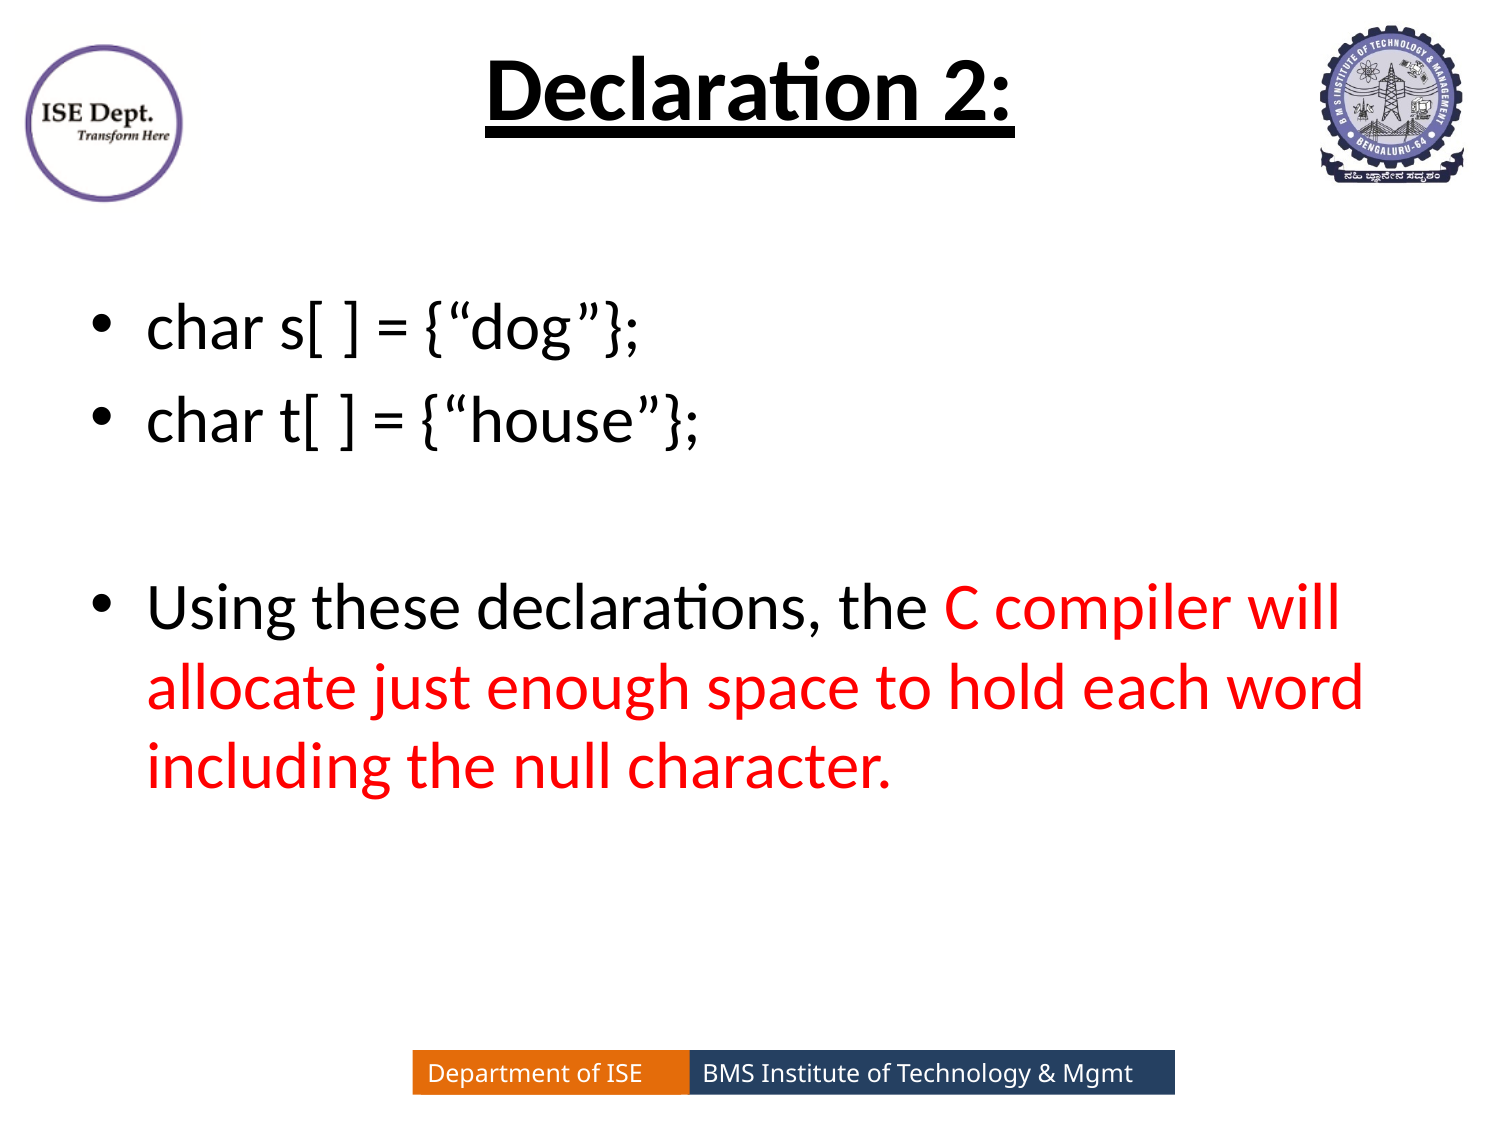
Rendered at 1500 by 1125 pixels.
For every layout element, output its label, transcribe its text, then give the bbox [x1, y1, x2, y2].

picture [15, 24, 201, 213]
title Declaration 2: [75, 45, 1425, 233]
picture [1287, 0, 1500, 213]
list char s[ ] = {“dog”}; char t[ ] = {“house”}; Using these declarations, the C compiler will allocate just enough space to hold each word including the null character. [75, 275, 1425, 1018]
